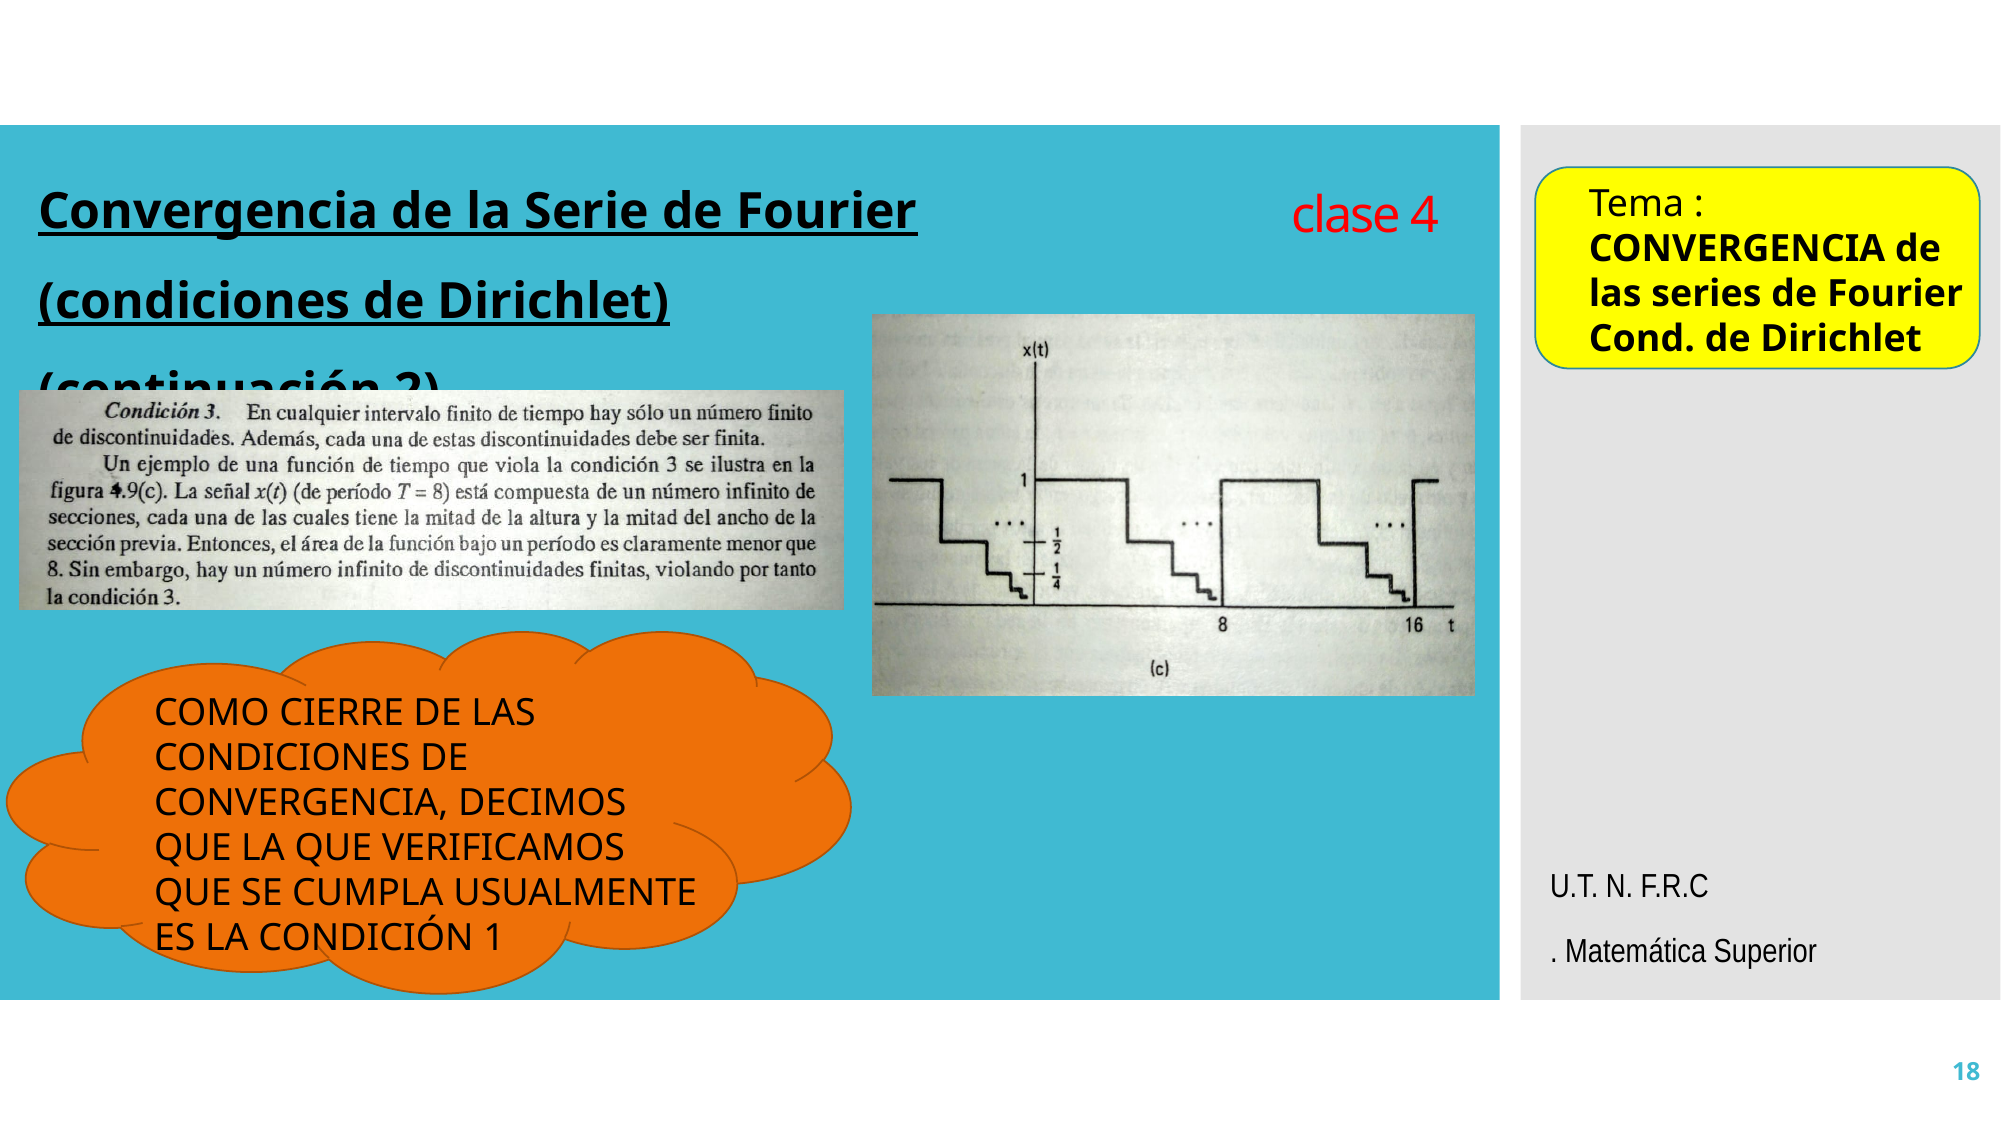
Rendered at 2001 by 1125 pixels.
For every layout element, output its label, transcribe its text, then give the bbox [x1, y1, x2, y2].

text_box [5, 631, 852, 944]
text_box Tema : CONVERGENCIA de las series de Fourier Cond. de Dirichlet [1573, 171, 1980, 367]
picture [19, 390, 844, 611]
text_box Convergencia de la Serie de Fourier (condiciones de Dirichlet) (continuación 2) [23, 140, 972, 426]
text_box [1534, 166, 1964, 370]
subtitle U.T. N. F.R.C . Matemática Superior [1535, 856, 2000, 993]
text_box COMO CIERRE DE LAS CONDICIONES DE CONVERGENCIA, DECIMOS QUE LA QUE VERIFICAMOS QUE SE CUMPLA USUALMENTE ES LA CONDICIÓN 1 [139, 680, 719, 1010]
slide_number 18 [1744, 1042, 1996, 1103]
title clase 4 [1276, 144, 1536, 251]
picture [871, 314, 1475, 696]
